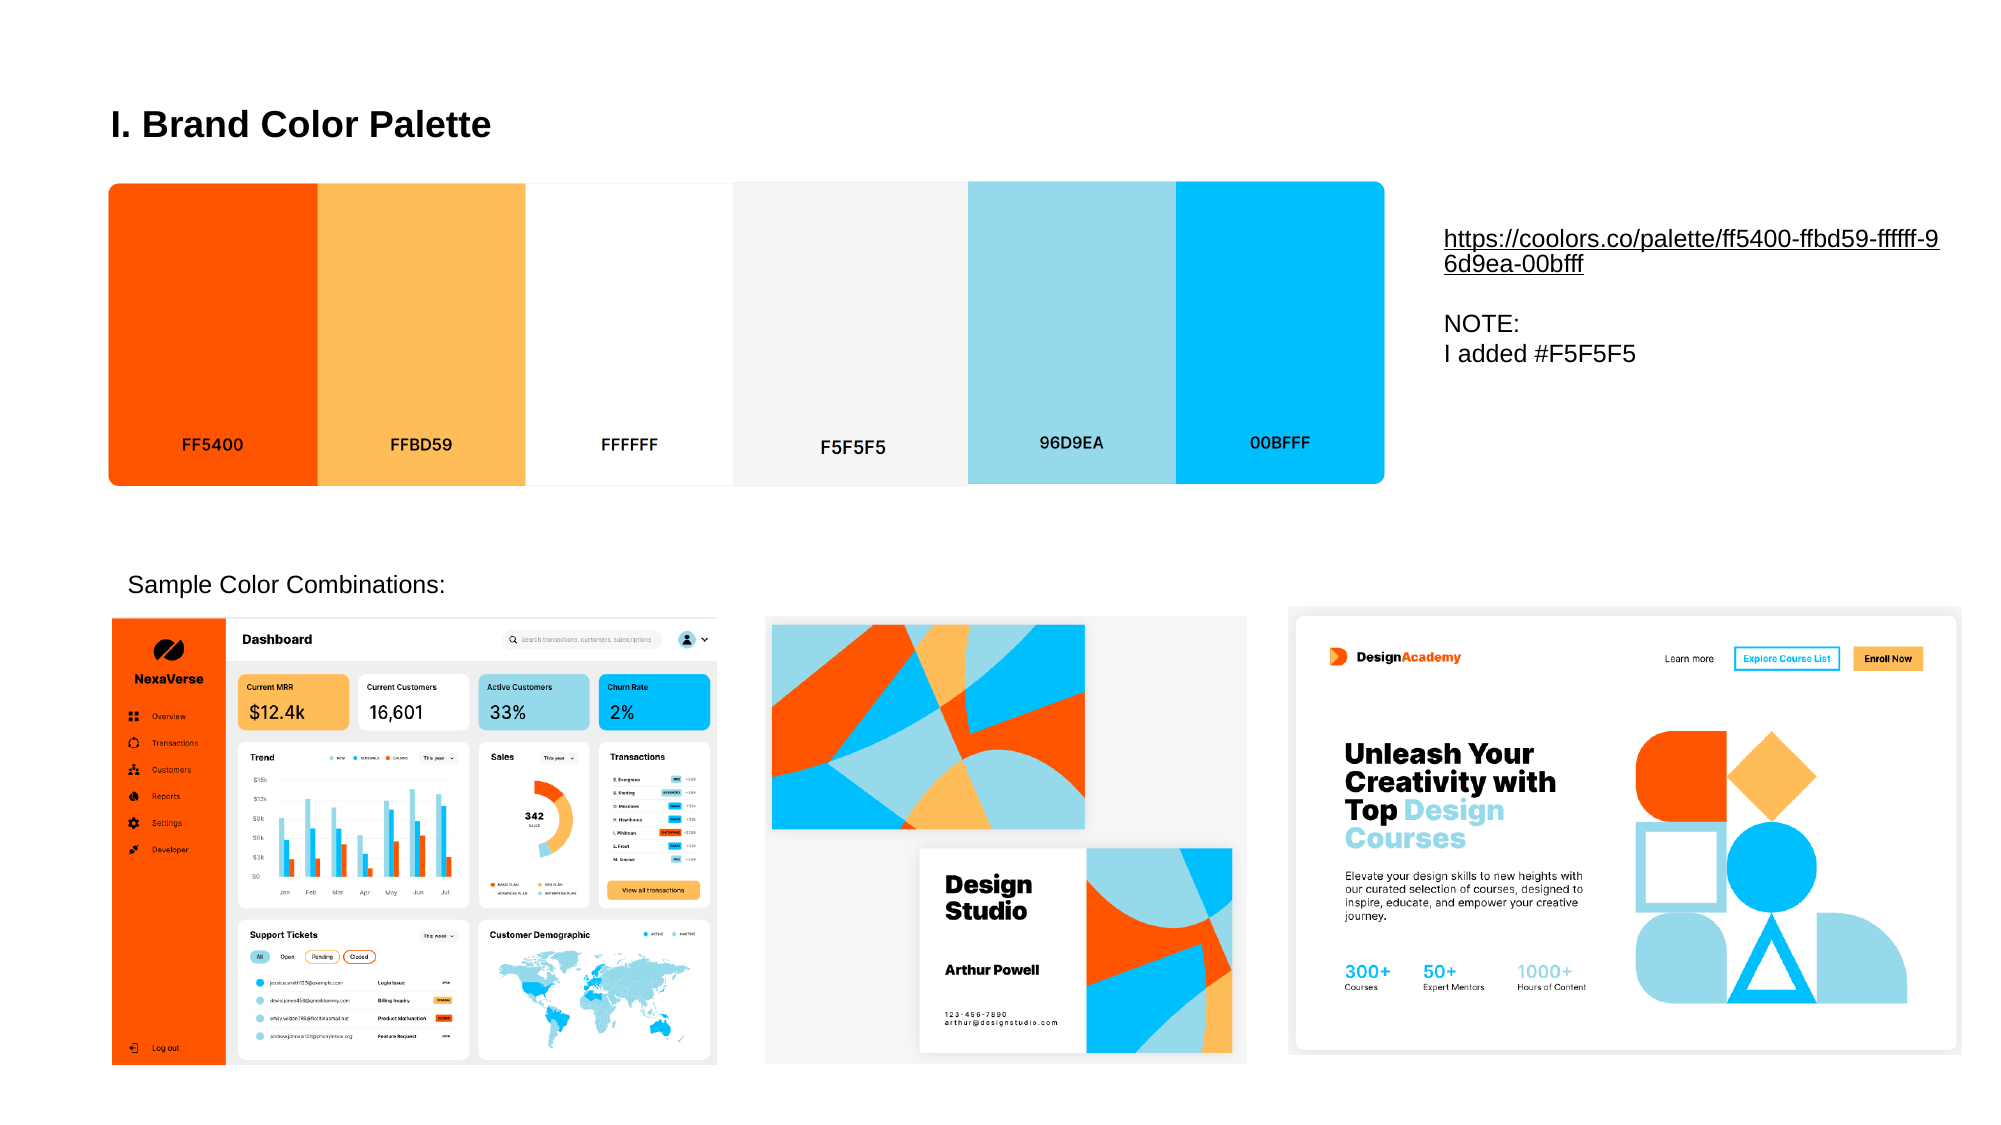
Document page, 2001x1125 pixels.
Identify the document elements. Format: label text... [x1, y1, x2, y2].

picture [112, 617, 717, 1066]
text_box I. Brand Color Palette [95, 92, 779, 153]
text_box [95, 167, 1394, 508]
text_box Sample Color Combinations: [112, 561, 1113, 606]
text_box https://coolors.co/palette/ff5400-ffbd59-ffffff-96d9ea-00bfff NOTE: I added #F5F5F5 [1429, 215, 1970, 351]
picture [1288, 606, 1963, 1055]
picture [765, 615, 1247, 1064]
